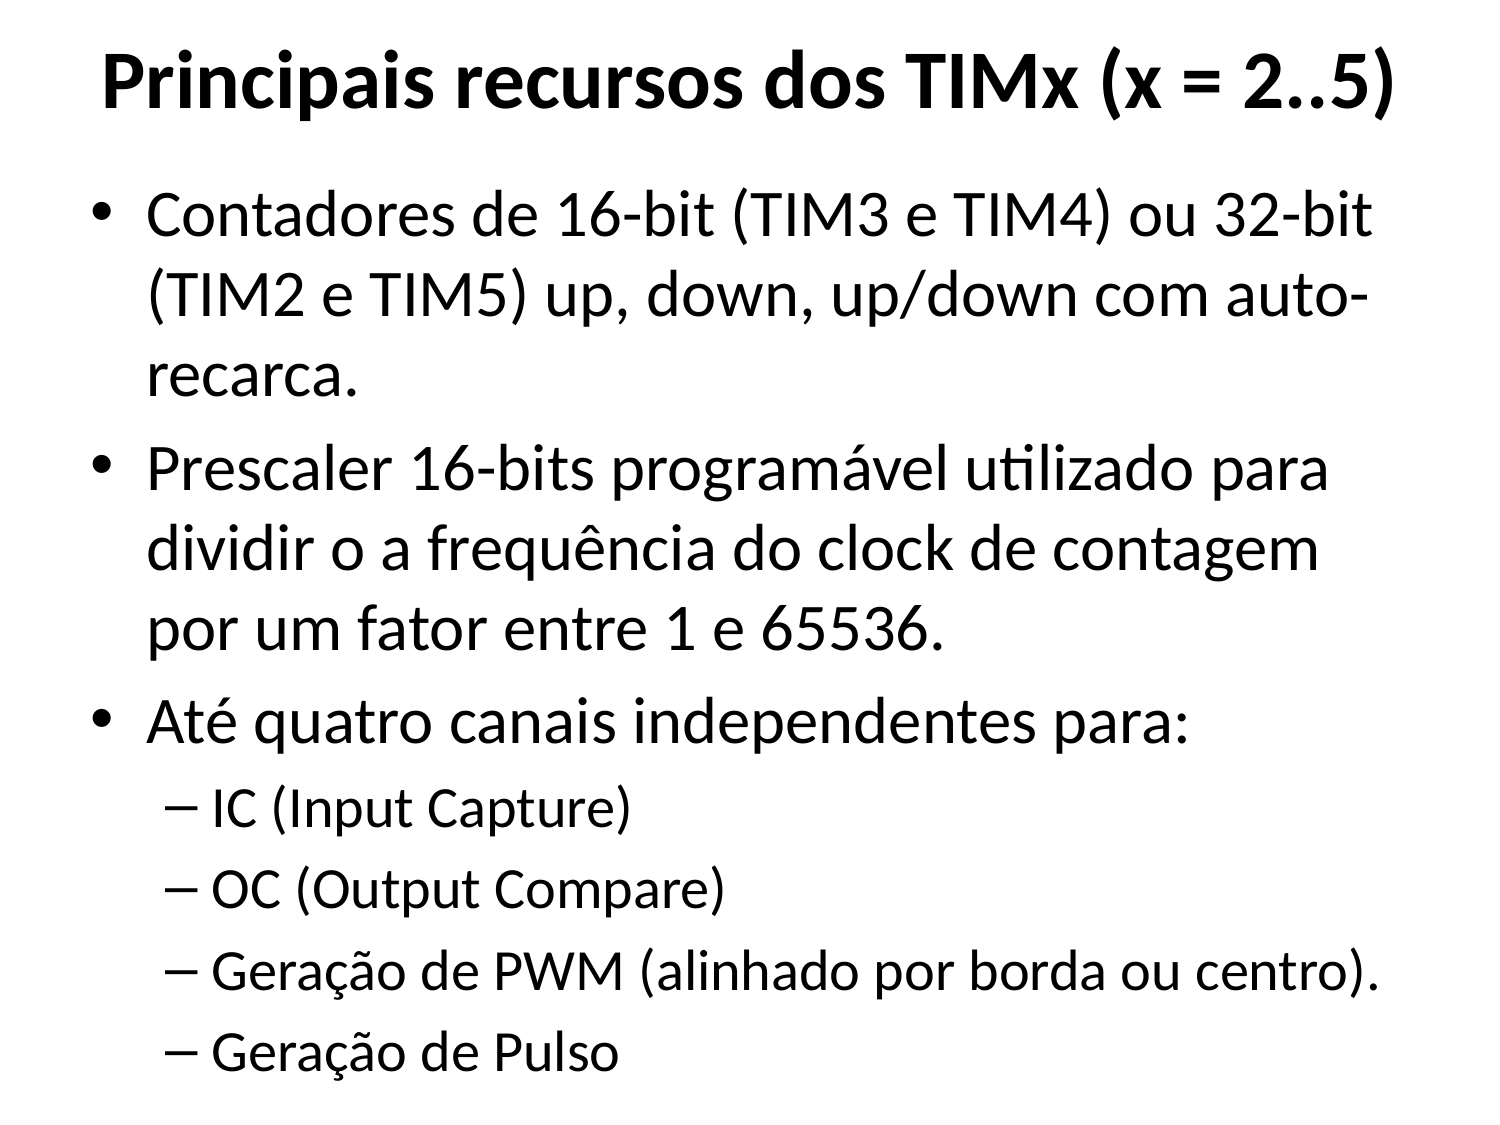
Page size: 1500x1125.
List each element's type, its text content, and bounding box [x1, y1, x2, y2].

title Principais recursos dos TIMx (x = 2..5) [75, 12, 1425, 138]
list Contadores de 16-bit (TIM3 e TIM4) ou 32-bit (TIM2 e TIM5) up, down, up/down com auto-recarca. Prescaler 16-bits programável utilizado para dividir o a frequência do clock de contagem por um fator entre 1 e 65536. Até quatro canais independentes para: IC (Input Capture) OC (Output Compare) Geração de PWM (alinhado por borda ou centro). Geração de Pulso [75, 162, 1425, 1100]
